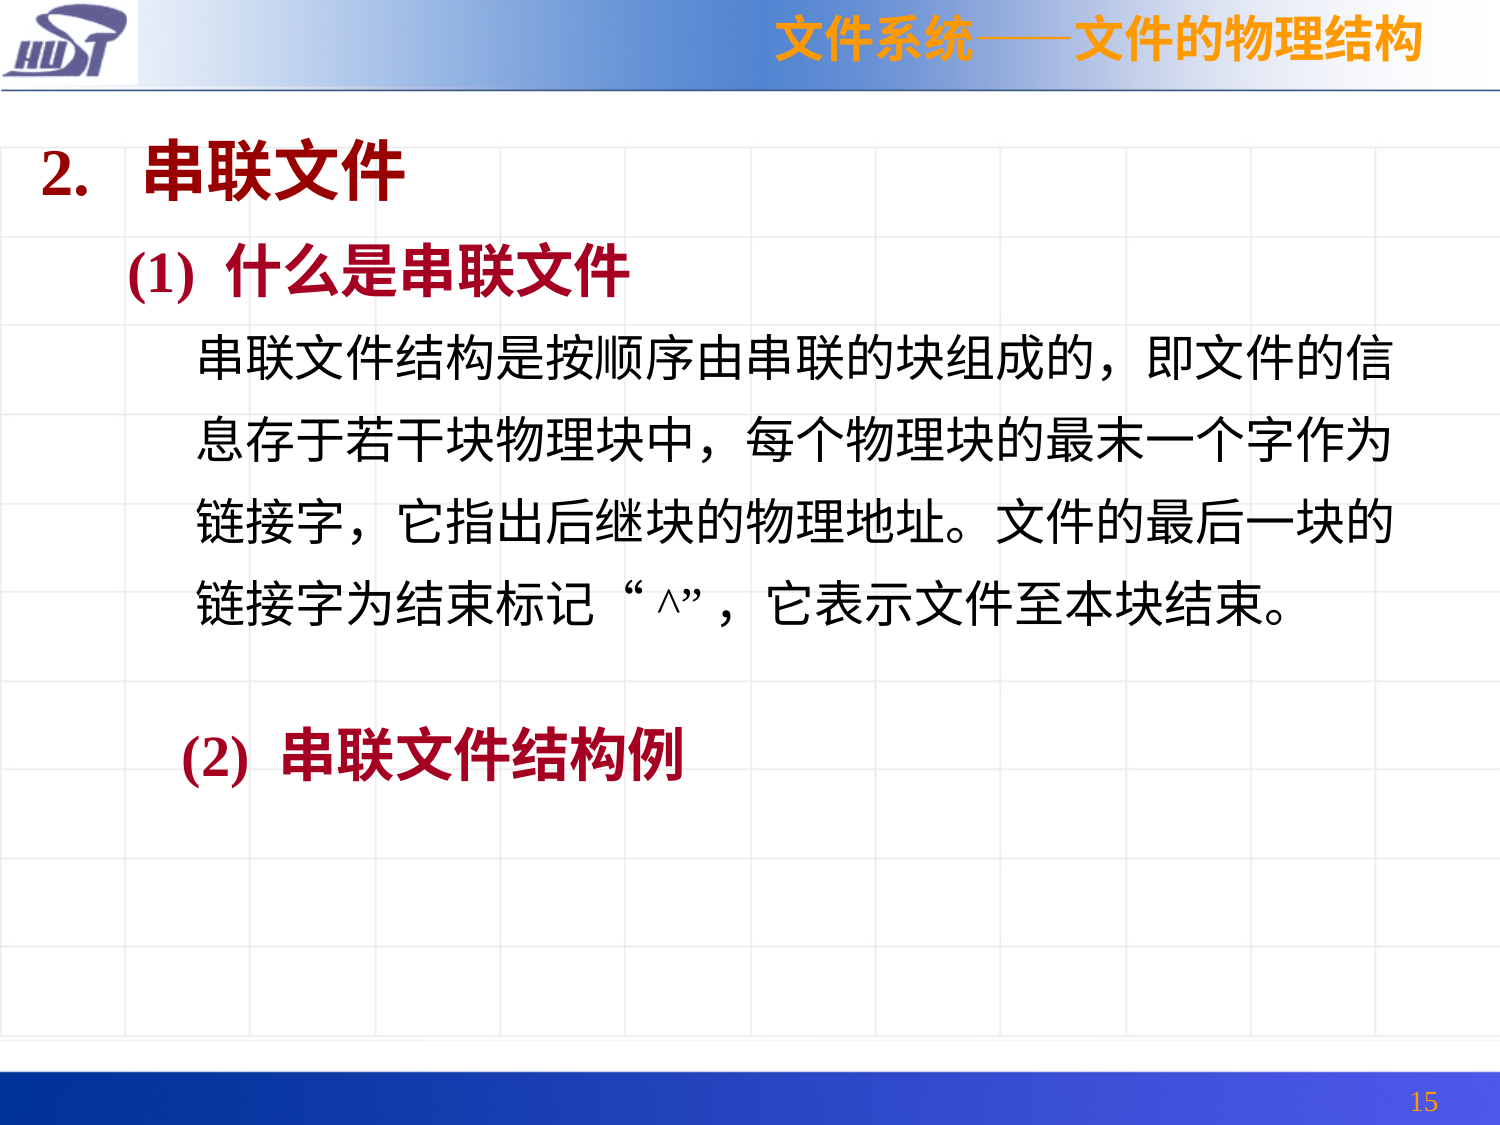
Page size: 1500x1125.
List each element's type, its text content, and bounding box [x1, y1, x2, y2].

picture [0, 0, 1500, 1125]
text_box (2) 串联文件结构例 [166, 696, 763, 796]
text_box 文件系统——文件的物理结构 [62, 6, 1440, 76]
text_box 15 [1393, 1067, 1455, 1125]
text_box 2. 串联文件 (1) 什么是串联文件 串联文件结构是按顺序由串联的块组成的，即文件的信 息存于若干块物理块中，每个物理块的最末一个字作为 链接字，它指出后继块的物理地址。文件的最后一块的 链接字为结束标记“^”，它表示文件至本块结束。 [25, 105, 1468, 640]
